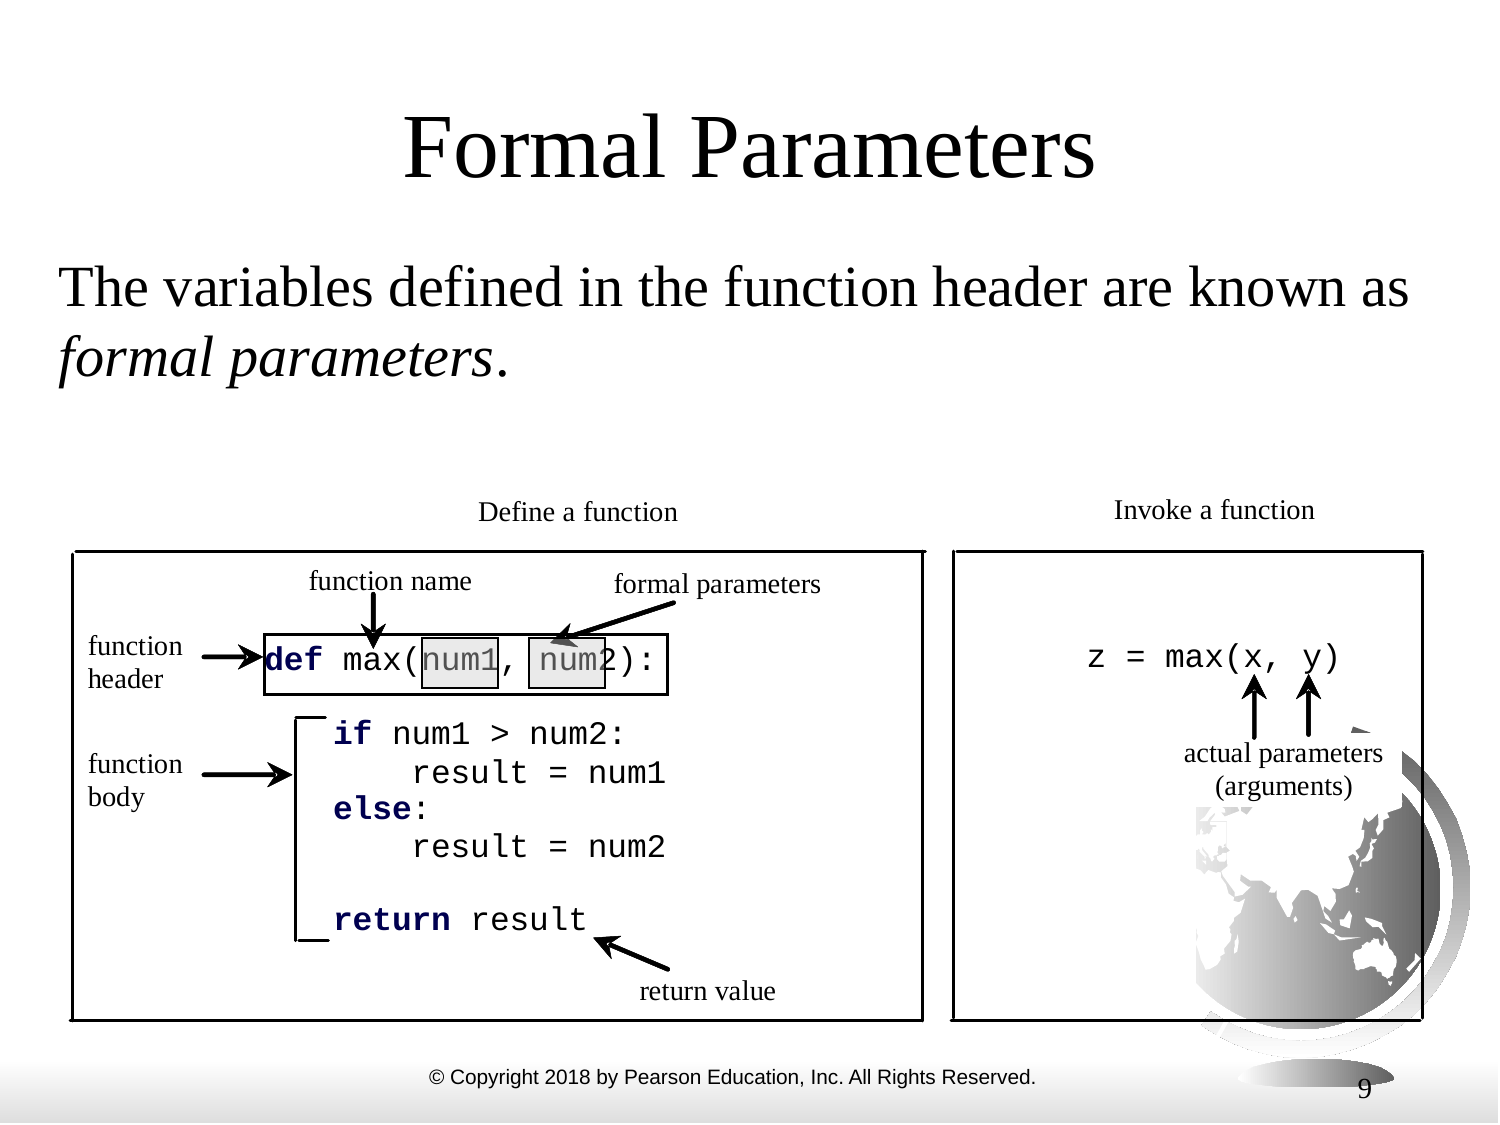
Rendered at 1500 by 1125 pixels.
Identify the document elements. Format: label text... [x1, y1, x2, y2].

title Formal Parameters [112, 46, 1388, 235]
text_box The variables defined in the function header are known as formal parameters. [44, 241, 1432, 396]
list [57, 480, 1456, 1033]
slide_number 9 [1074, 1049, 1388, 1125]
